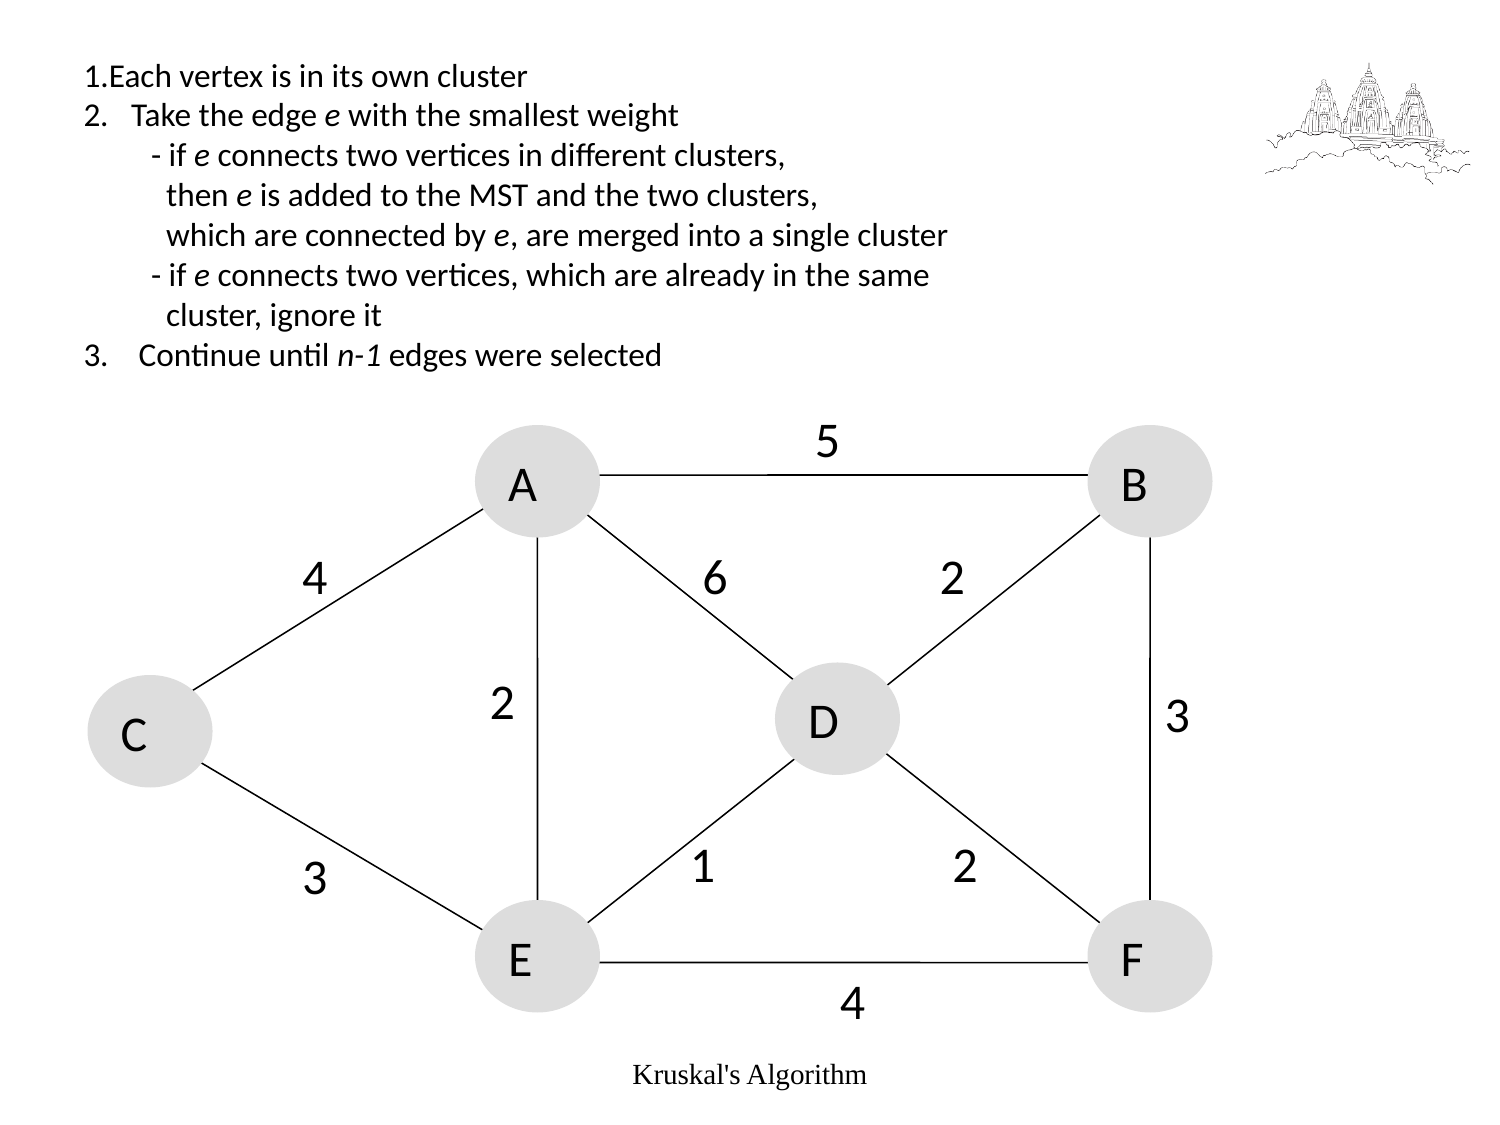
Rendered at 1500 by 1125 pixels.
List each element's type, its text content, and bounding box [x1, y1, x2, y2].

text_box Each vertex is in its own cluster 2. Take the edge e with the smallest weight - if e connects two vertices in different clusters, then e is added to the MST and the two clusters, which are connected by e, are merged into a single cluster - if e connects two vertices, which are already in the same cluster, ignore it 3. Continue until n-1 edges were selected [68, 46, 1282, 381]
text_box C [87, 675, 213, 788]
text_box 5 [799, 399, 875, 475]
text_box D [774, 662, 901, 775]
text_box 4 [287, 537, 363, 613]
text_box F [1087, 900, 1213, 1013]
text_box A [474, 425, 601, 538]
text_box 2 [474, 662, 550, 738]
text_box B [1087, 425, 1213, 538]
text_box 2 [937, 824, 1013, 900]
text_box 4 [824, 962, 900, 1038]
text_box 2 [924, 537, 1000, 613]
text_box 6 [687, 537, 763, 613]
footer Kruskal's Algorithm [512, 1042, 988, 1103]
picture [1282, 62, 1471, 185]
text_box E [474, 900, 601, 1013]
text_box 1 [674, 824, 750, 900]
text_box 3 [1149, 674, 1225, 750]
text_box 3 [287, 837, 363, 913]
